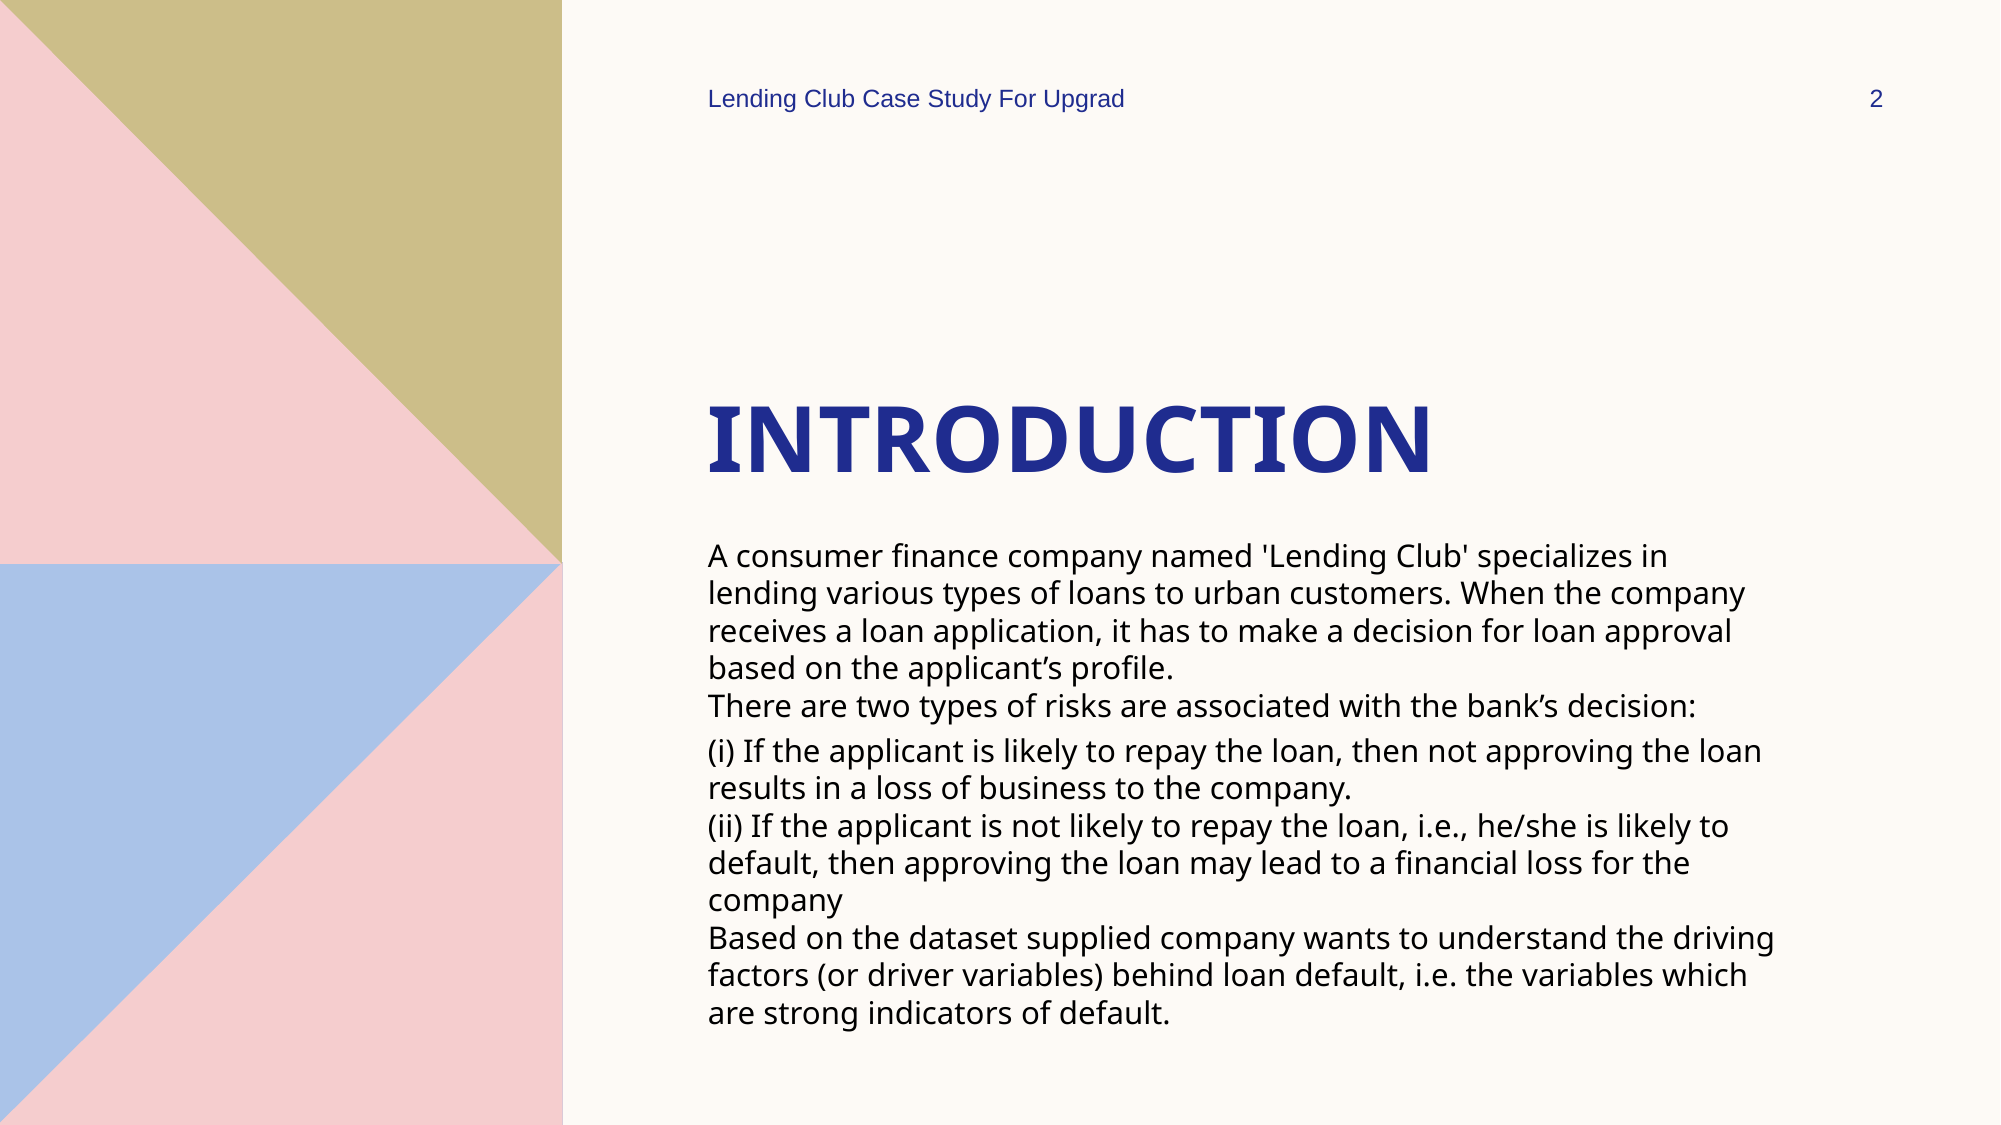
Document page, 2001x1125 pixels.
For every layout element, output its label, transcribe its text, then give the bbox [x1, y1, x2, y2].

slide_number 2 [1795, 75, 1958, 120]
title Introduction [693, 373, 1803, 500]
footer Lending Club Case Study For Upgrad [693, 75, 1218, 120]
list A consumer finance company named 'Lending Club' specializes in lending various types of loans to urban customers. When the company receives a loan application, it has to make a decision for loan approval based on the applicant’s profile. There are two types of risks are associated with the bank’s decision: (i) If the applicant is likely to repay the loan, then not approving the loan results in a loss of business to the company. (ii) If the applicant is not likely to repay the loan, i.e., he/she is likely to default, then approving the loan may lead to a financial loss for the company Based on the dataset supplied company wants to understand the driving factors (or driver variables) behind loan default, i.e. the variables which are strong indicators of default. [693, 528, 1803, 972]
